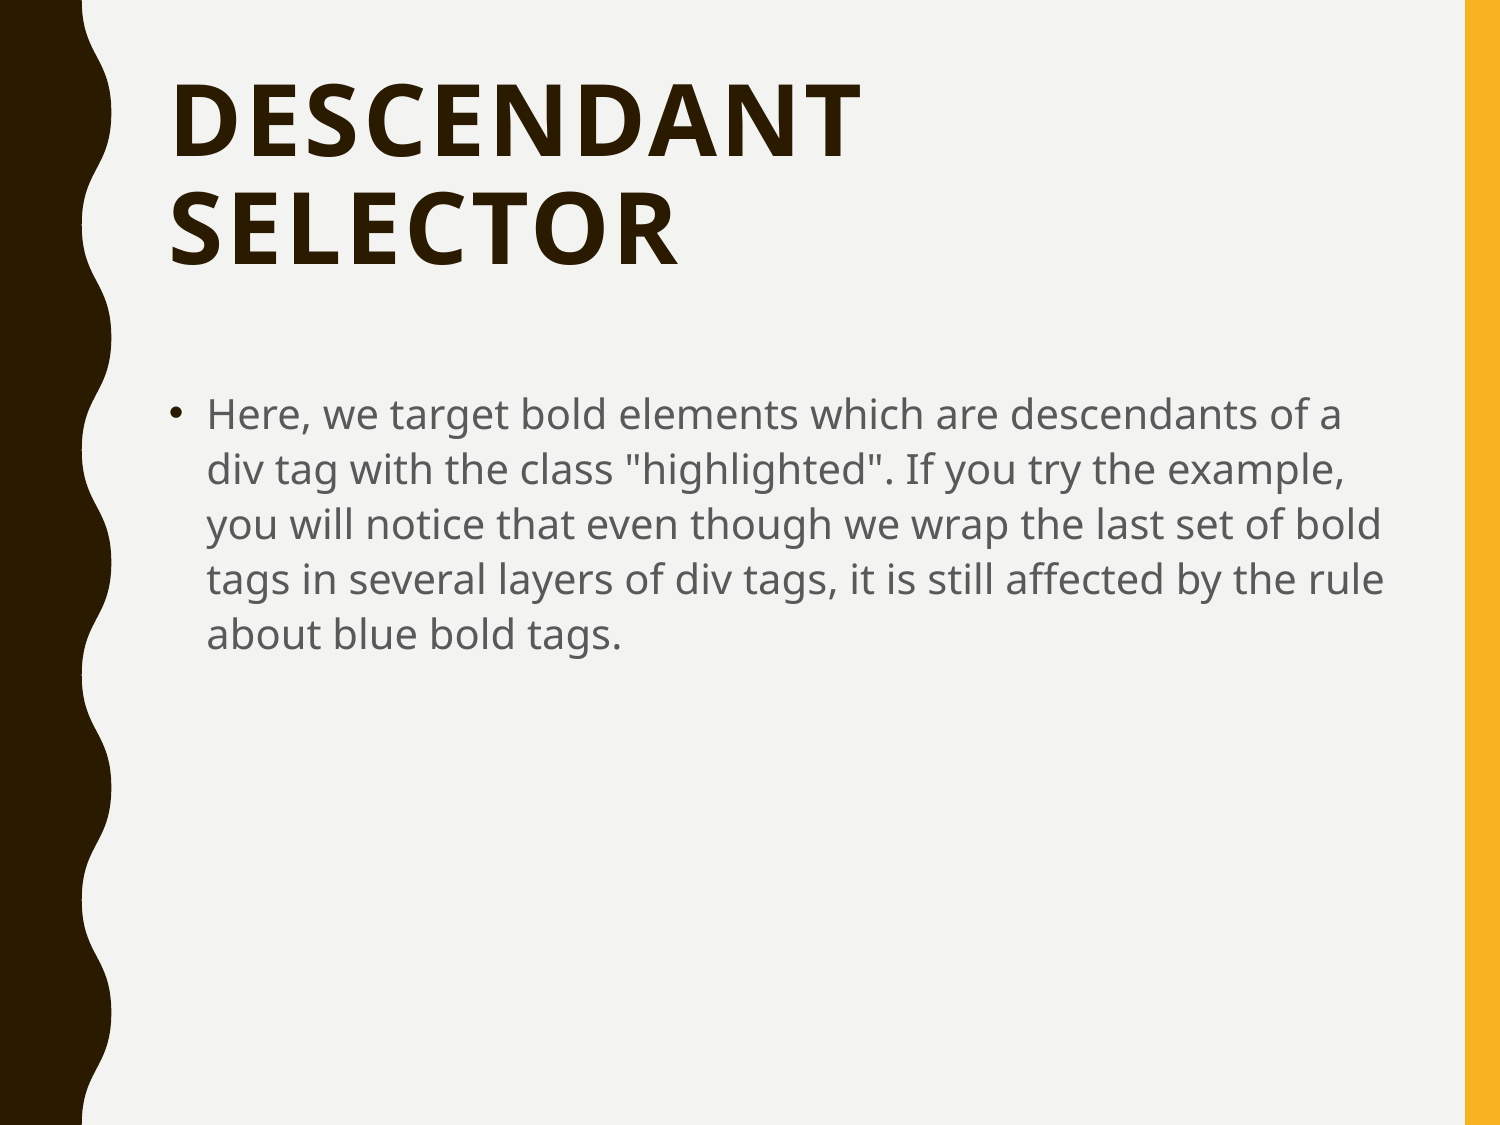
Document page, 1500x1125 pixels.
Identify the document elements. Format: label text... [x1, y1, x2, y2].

title Descendant Selector [154, 62, 1407, 308]
list Here, we target bold elements which are descendants of a div tag with the class "highlighted". If you try the example, you will notice that even though we wrap the last set of bold tags in several layers of div tags, it is still affected by the rule about blue bold tags. [154, 375, 1407, 965]
